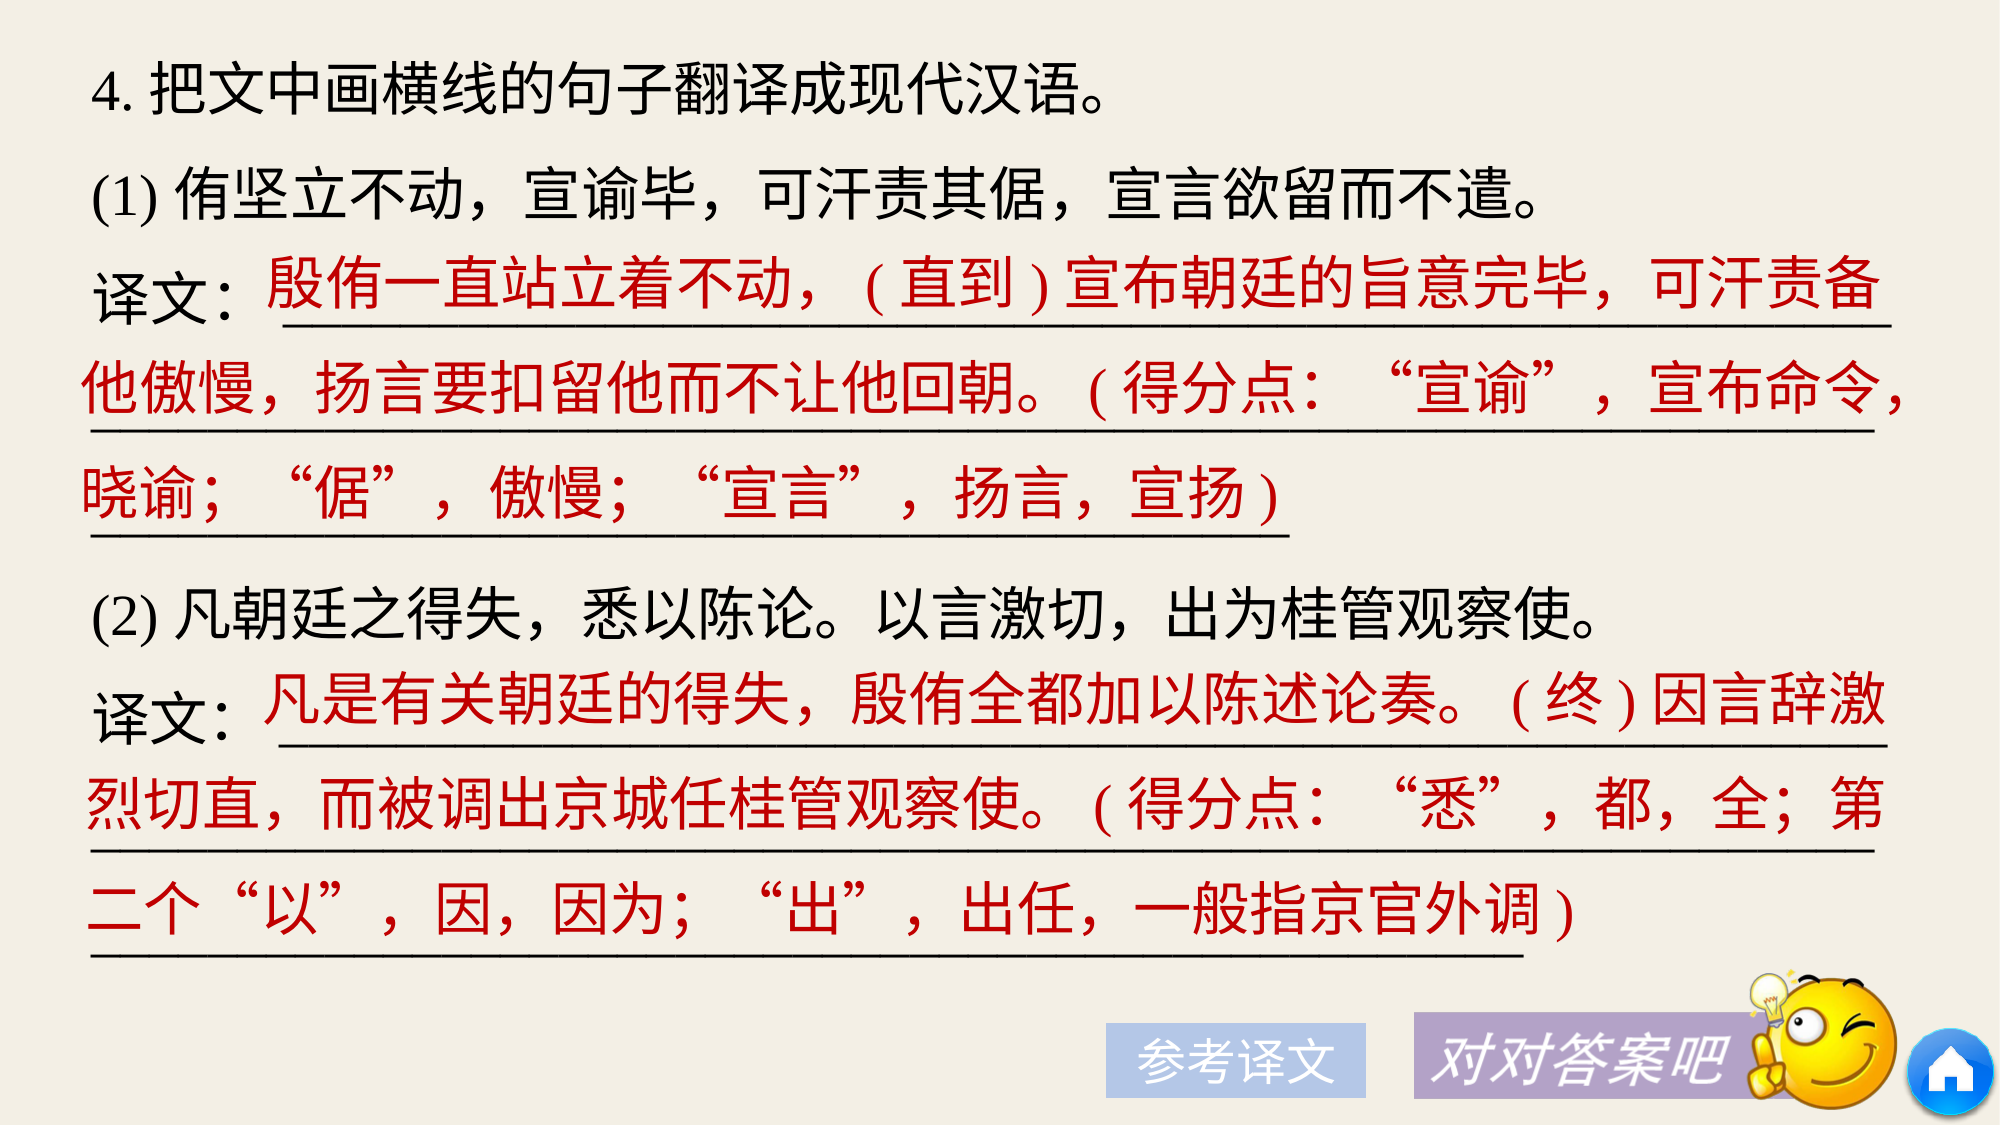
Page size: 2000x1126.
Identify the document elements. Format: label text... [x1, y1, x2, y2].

picture [1900, 1025, 2000, 1126]
text_box 4.把文中画横线的句子翻译成现代汉语。 (1)侑坚立不动，宣谕毕，可汗责其倨，宣言欲留而不遣。 译文：_______________________________________________________ _____________________________________________________________ _________________________________________ (2)凡朝廷之得失，悉以陈论。以言激切，出为桂管观察使。 译文：_______________________________________________________ ______________________________________________________________________________________________________________ [71, 7, 1913, 972]
text_box 殷侑一直站立着不动，(直到)宣布朝廷的旨意完毕，可汗责备他傲慢，扬言要扣留他而不让他回朝。(得分点：“宣谕”，宣布命令，晓谕；“倨”，傲慢；“宣言”，扬言，宣扬) [60, 201, 1902, 536]
picture [1394, 968, 1898, 1125]
text_box 凡是有关朝廷的得失，殷侑全都加以陈述论奏。(终)因言辞激烈切直，而被调出京城任桂管观察使。(得分点：“悉”，都，全；第二个“以”，因，因为；“出”，出任，一般指京官外调) [65, 617, 1907, 953]
text_box 参考译文 [1106, 1023, 1366, 1098]
